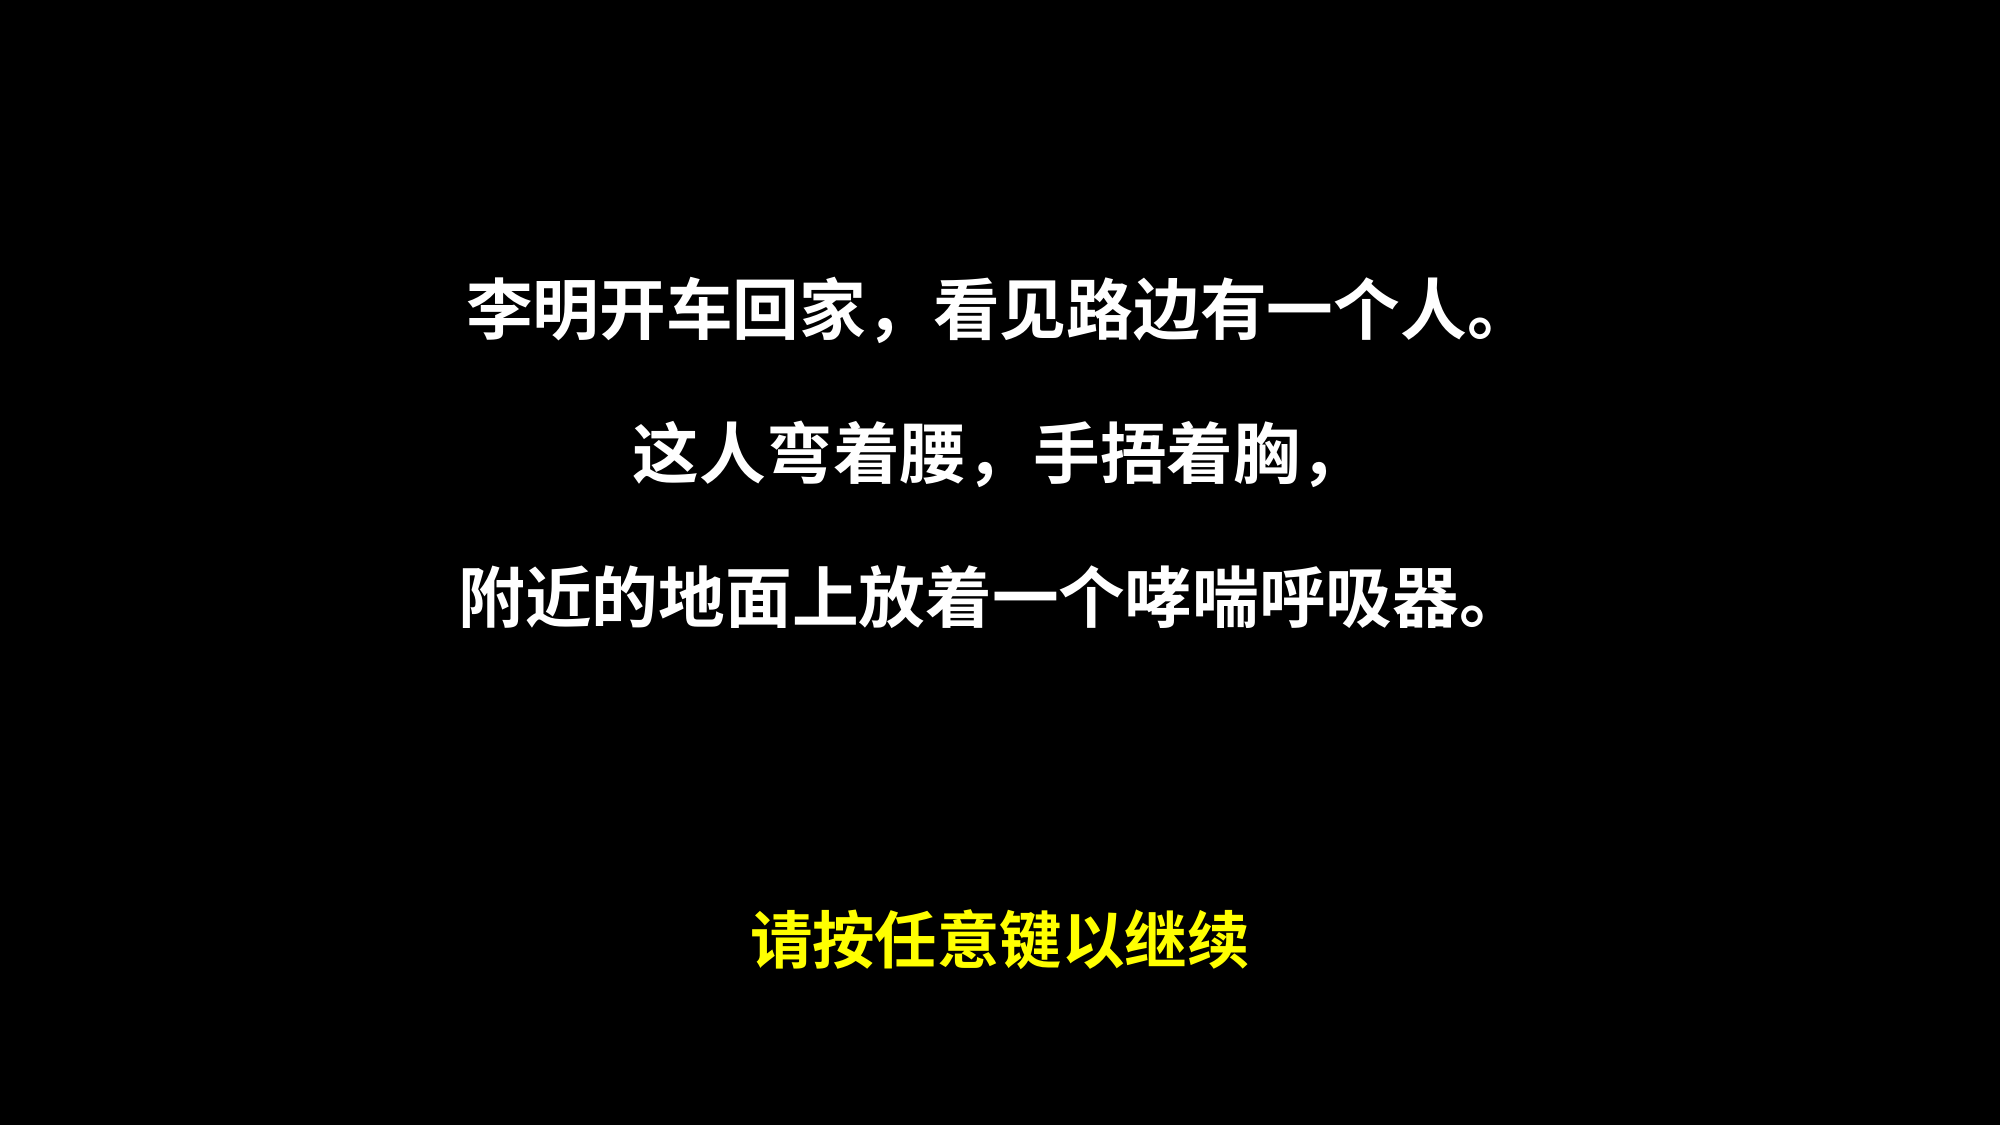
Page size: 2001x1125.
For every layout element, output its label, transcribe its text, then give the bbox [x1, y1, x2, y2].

text_box 请按任意键以继续 [500, 893, 1500, 984]
title 李明开车回家，看见路边有一个人。 这人弯着腰，手捂着胸， 附近的地面上放着一个哮喘呼吸器。 [249, 252, 1750, 645]
